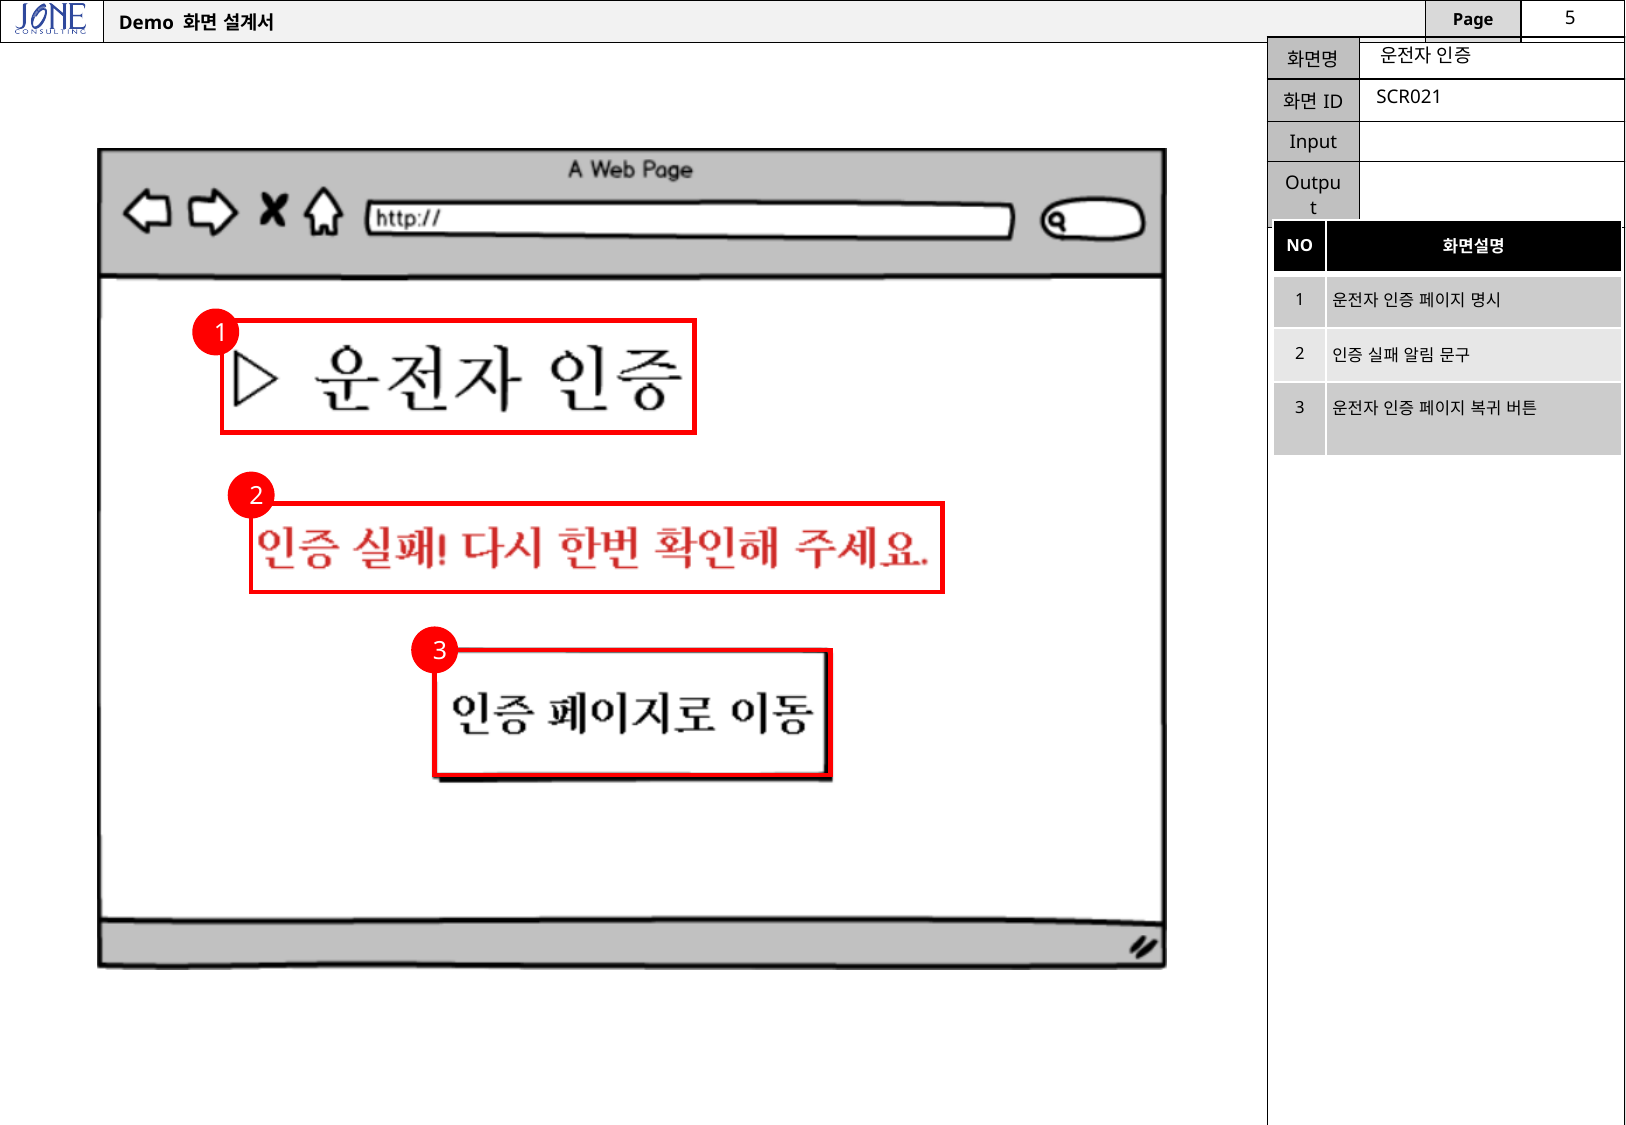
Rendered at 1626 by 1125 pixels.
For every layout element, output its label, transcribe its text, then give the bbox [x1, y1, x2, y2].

slide_number 5 [1515, 0, 1625, 39]
table_cell 1 [1274, 277, 1325, 327]
picture [97, 148, 1168, 971]
table_cell 운전자 인증 페이지 명시 [1327, 277, 1621, 327]
table_cell 3 [1274, 383, 1325, 455]
text_box SCR021 [1361, 77, 1581, 115]
picture [15, 3, 86, 34]
table_header NO [1274, 221, 1325, 271]
text_box 운전자 인증 [1365, 36, 1487, 75]
table_cell 운전자 인증 페이지 복귀 버튼 [1327, 383, 1621, 455]
table_cell 2 [1274, 329, 1325, 381]
table_header 화면설명 [1327, 221, 1621, 271]
table_cell 인증 실패 알림 문구 [1327, 329, 1621, 381]
